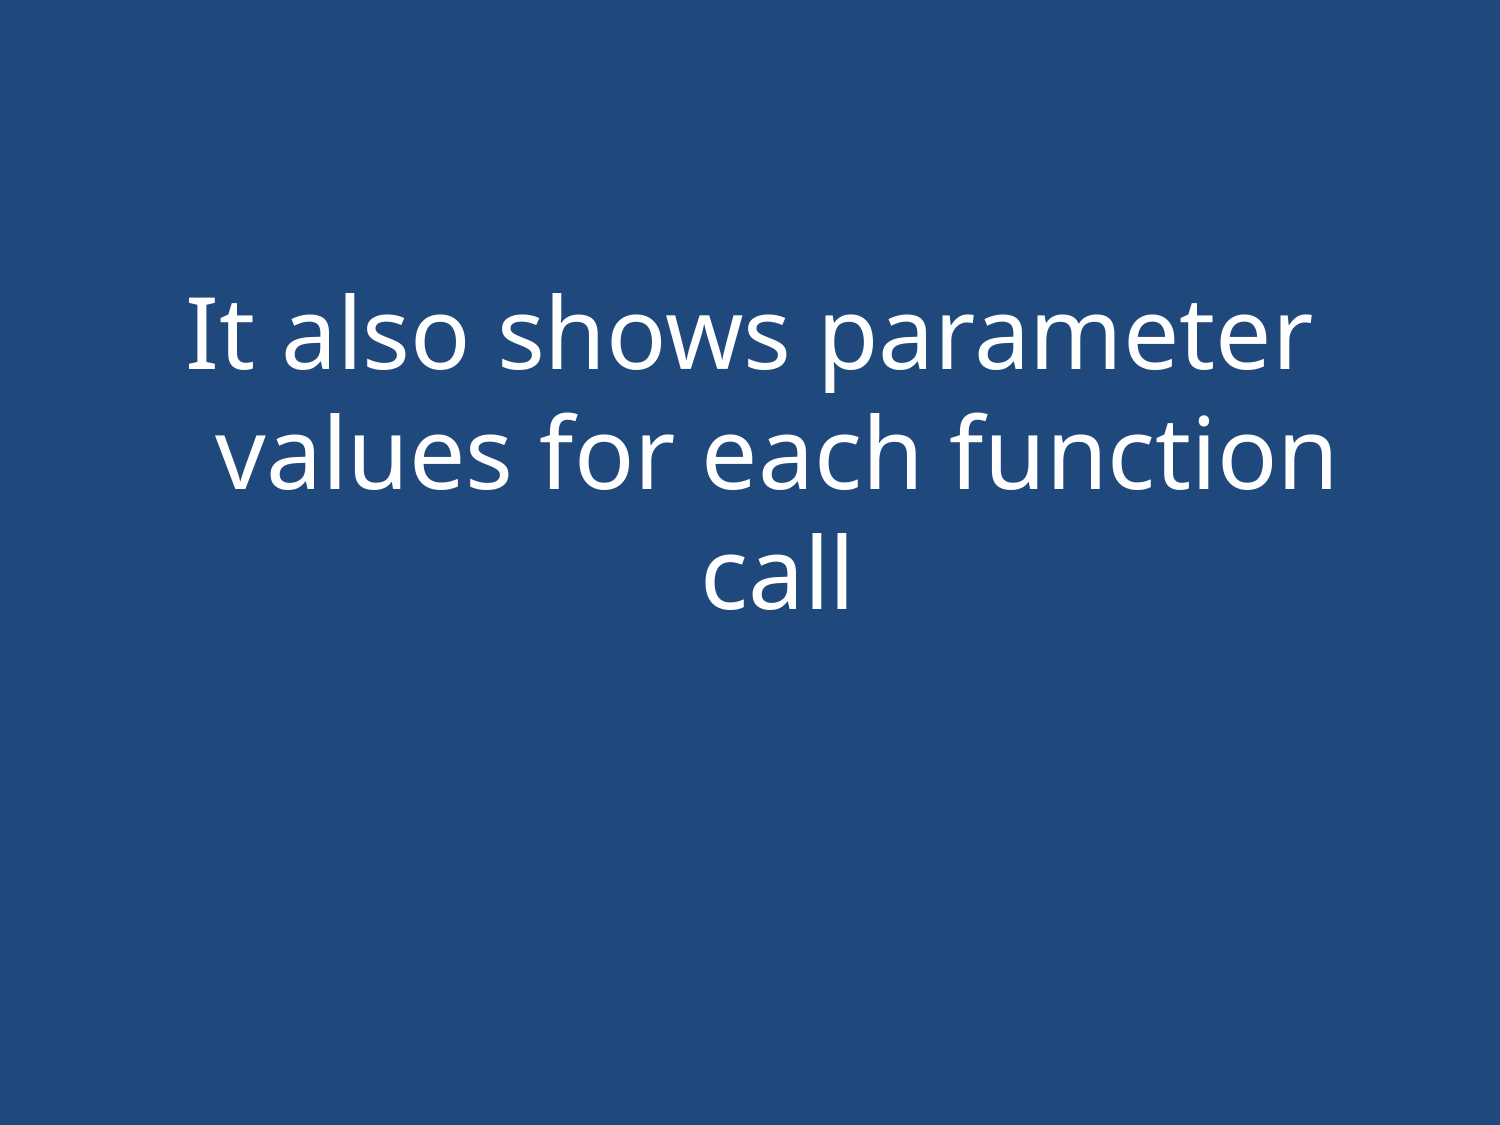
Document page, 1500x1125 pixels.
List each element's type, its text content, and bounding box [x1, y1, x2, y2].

list It also shows parameter values for each function call [75, 262, 1425, 1005]
